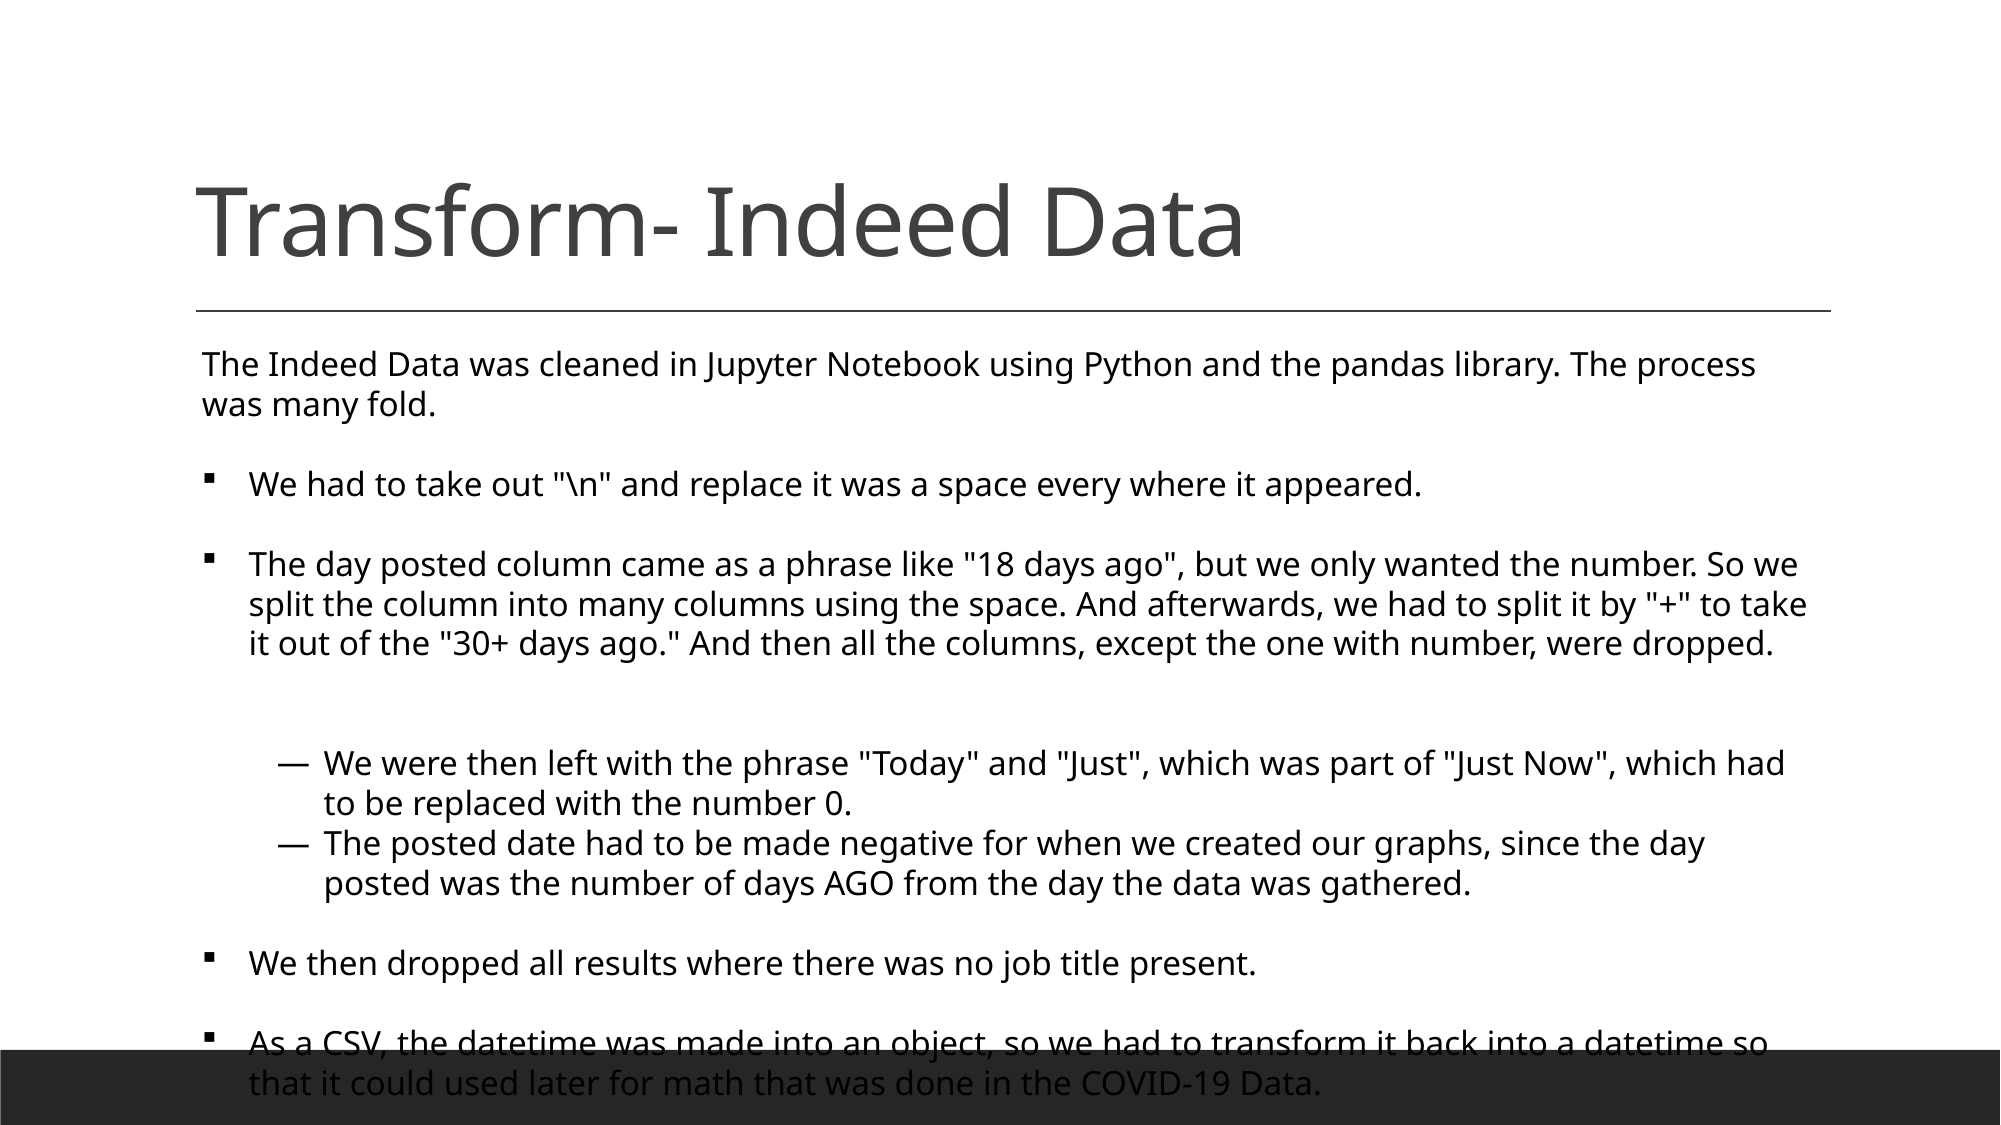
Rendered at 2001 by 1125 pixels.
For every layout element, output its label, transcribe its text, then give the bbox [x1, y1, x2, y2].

title Transform- Indeed Data [180, 47, 1830, 285]
text_box The Indeed Data was cleaned in Jupyter Notebook using Python and the pandas library. The process was many fold. We had to take out "\n" and replace it was a space every where it appeared. The day posted column came as a phrase like "18 days ago", but we only wanted the number. So we split the column into many columns using the space. And afterwards, we had to split it by "+" to take it out of the "30+ days ago." And then all the columns, except the one with number, were dropped. We were then left with the phrase "Today" and "Just", which was part of "Just Now", which had to be replaced with the number 0. The posted date had to be made negative for when we created our graphs, since the day posted was the number of days AGO from the day the data was gathered. We then dropped all results where there was no job title present. As a CSV, the datetime was made into an object, so we had to transform it back into a datetime so that it could used later for math that was done in the COVID-19 Data. [187, 335, 1838, 1109]
